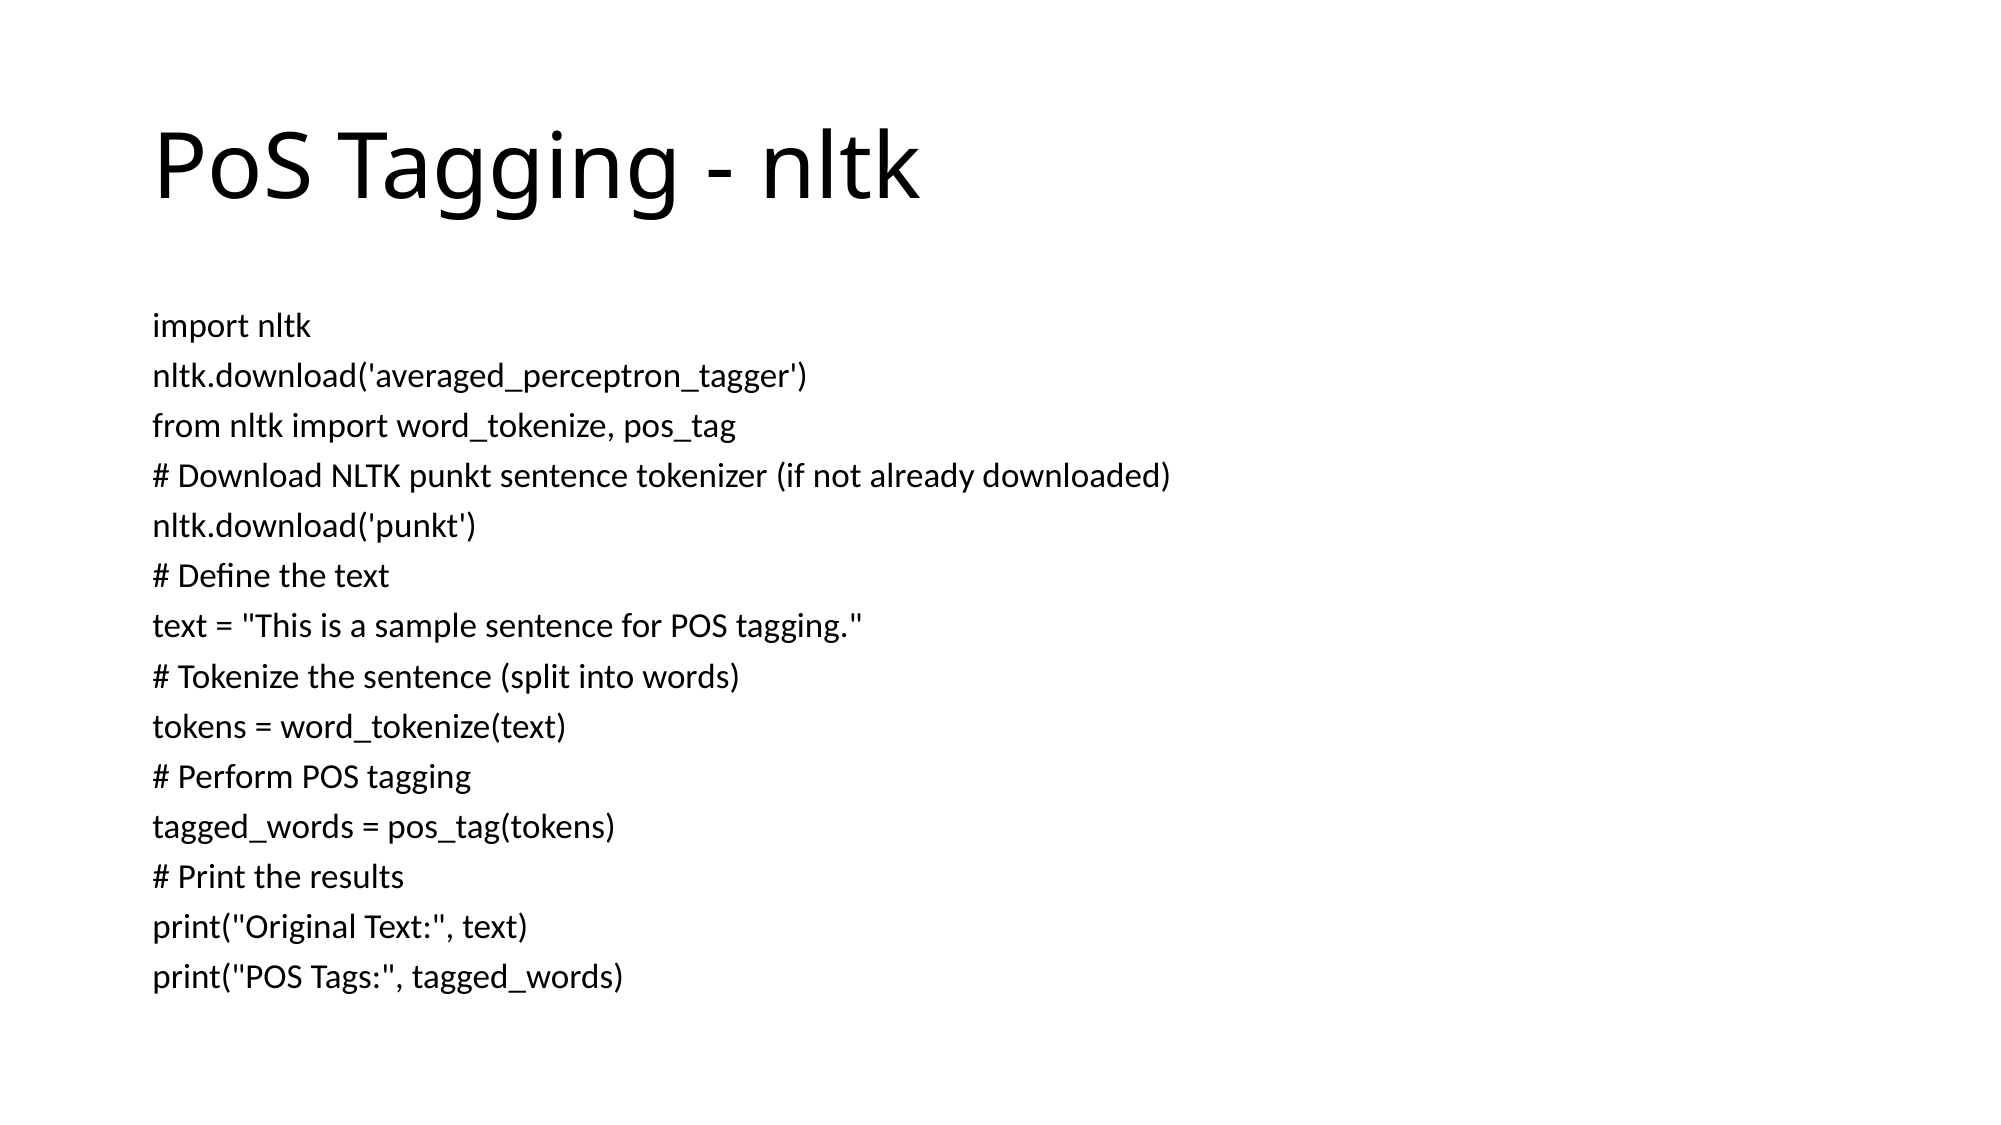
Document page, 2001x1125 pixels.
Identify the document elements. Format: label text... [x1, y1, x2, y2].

title PoS Tagging - nltk [137, 59, 1863, 278]
list import nltk nltk.download('averaged_perceptron_tagger') from nltk import word_tokenize, pos_tag # Download NLTK punkt sentence tokenizer (if not already downloaded) nltk.download('punkt') # Define the text text = "This is a sample sentence for POS tagging." # Tokenize the sentence (split into words) tokens = word_tokenize(text) # Perform POS tagging tagged_words = pos_tag(tokens) # Print the results print("Original Text:", text) print("POS Tags:", tagged_words) [137, 299, 1863, 1014]
